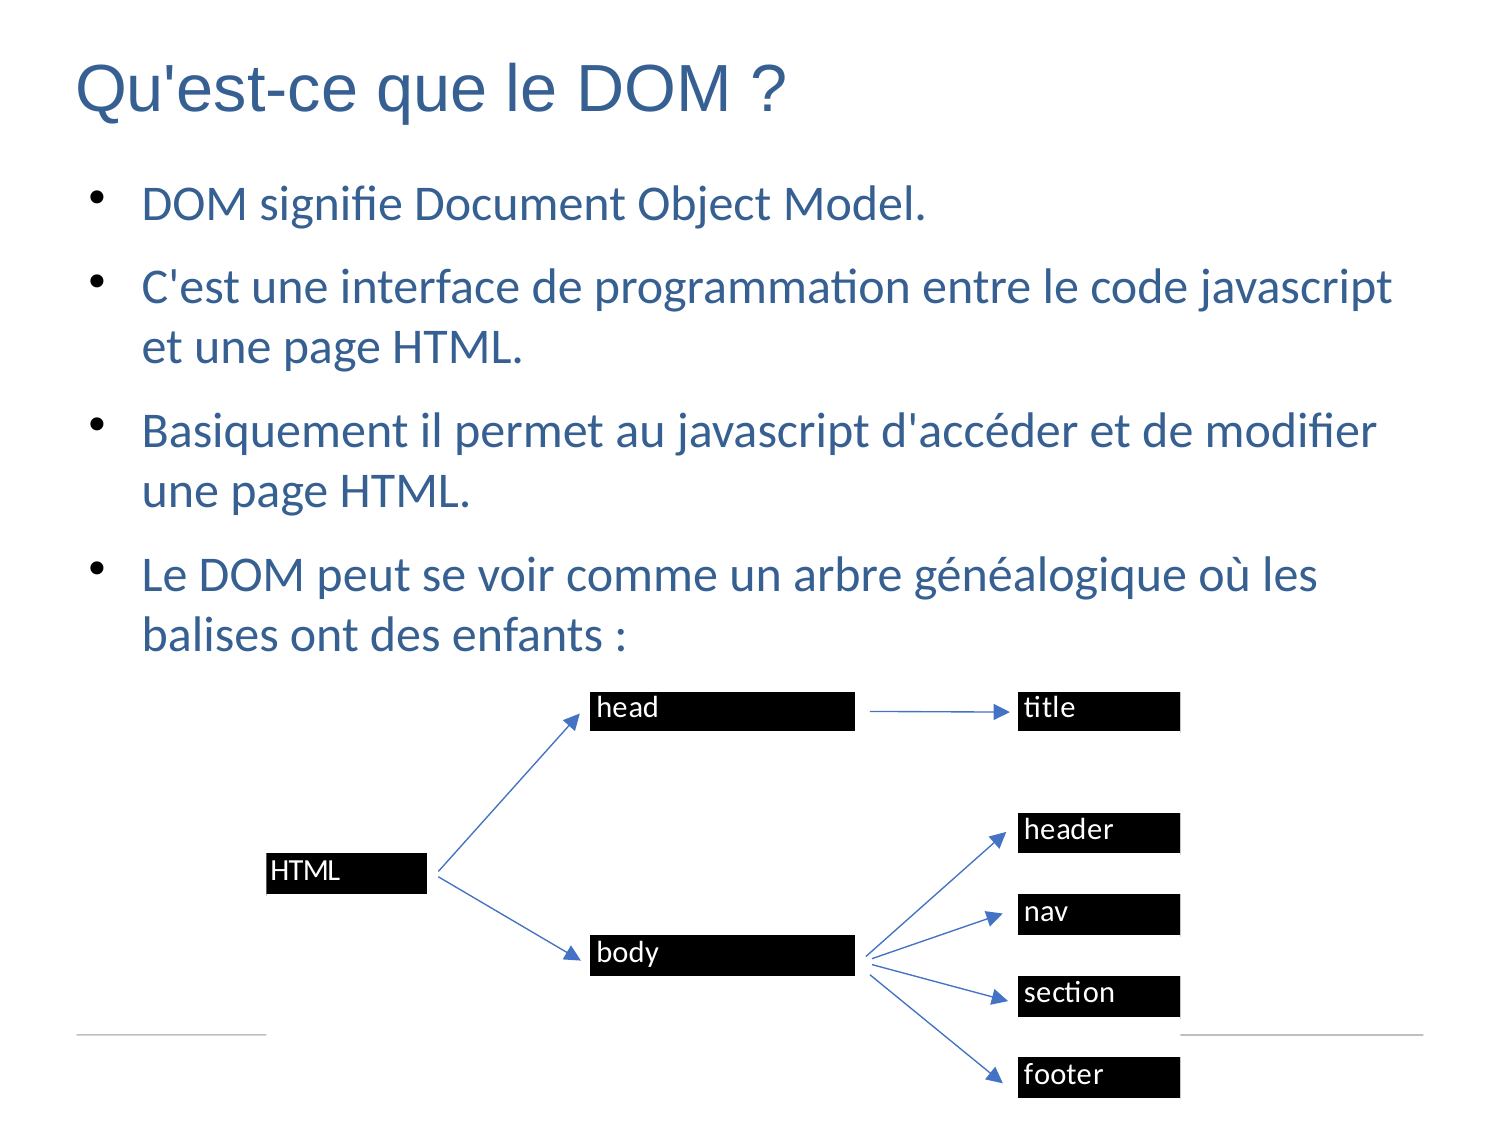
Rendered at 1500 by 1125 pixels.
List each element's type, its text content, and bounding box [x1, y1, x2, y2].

text_box DOM signifie Document Object Model. C'est une interface de programmation entre le code javascript et une page HTML. Basiquement il permet au javascript d'accéder et de modifier une page HTML. Le DOM peut se voir comme un arbre généalogique où les balises ont des enfants : [75, 170, 1425, 1005]
picture [264, 689, 1183, 1101]
text_box Qu'est-ce que le DOM ? [75, 45, 1425, 170]
